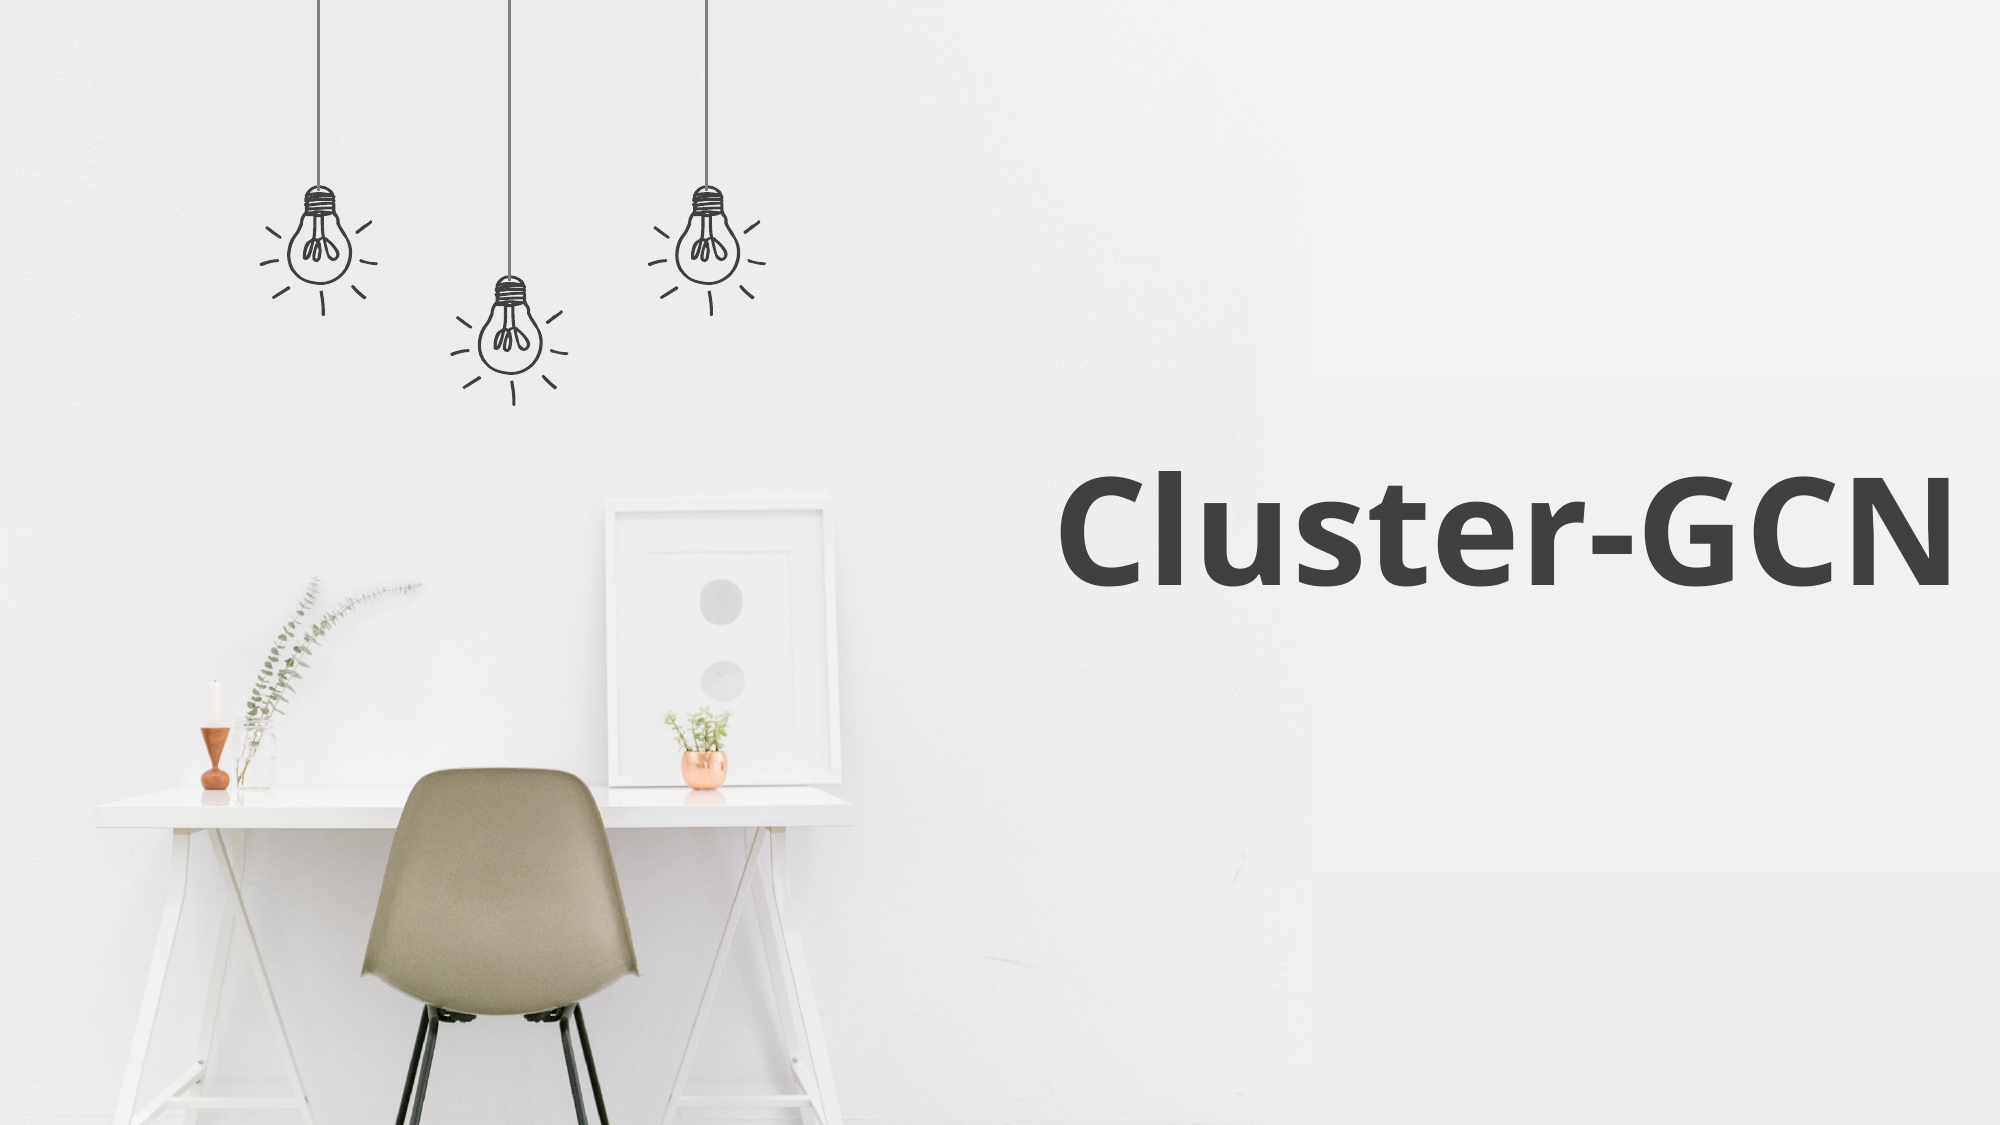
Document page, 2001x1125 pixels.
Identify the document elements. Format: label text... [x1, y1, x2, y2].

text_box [0, 0, 1313, 1125]
text_box Cluster-GCN [1313, 427, 2000, 623]
